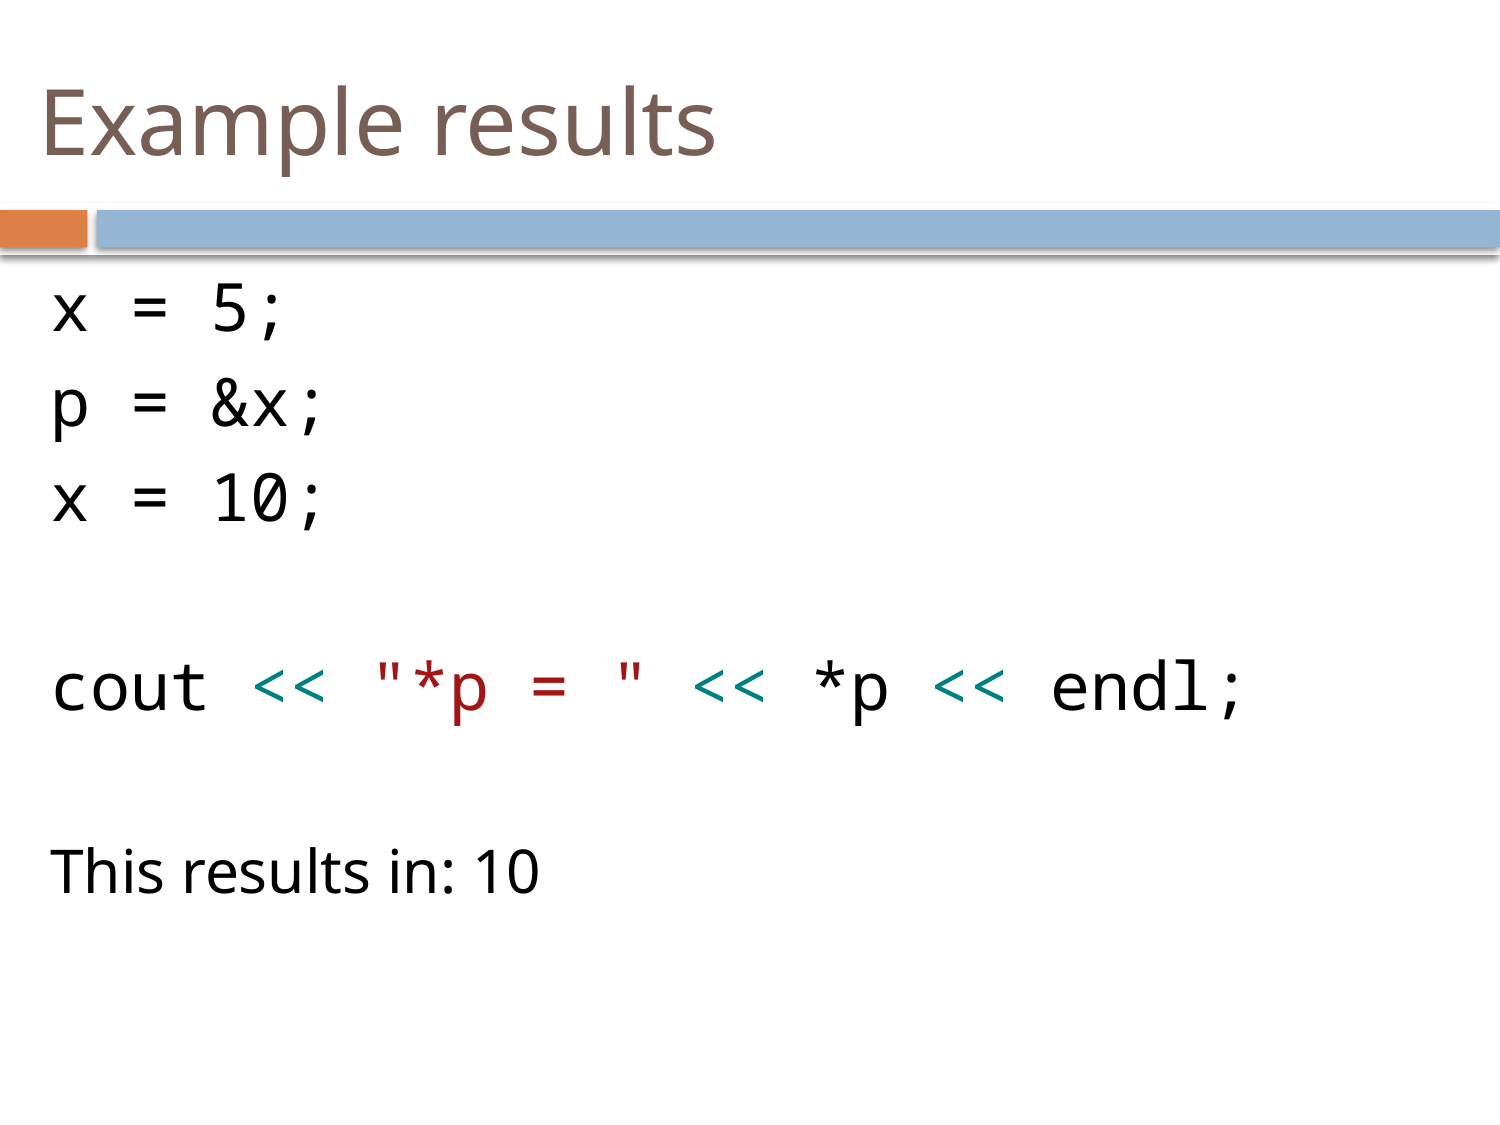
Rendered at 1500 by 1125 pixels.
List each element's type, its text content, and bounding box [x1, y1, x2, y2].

title Example results [23, 37, 1500, 200]
list x = 5; p = &x; x = 10; cout << "*p = " << *p << endl; This results in: 10 [35, 257, 1465, 1125]
